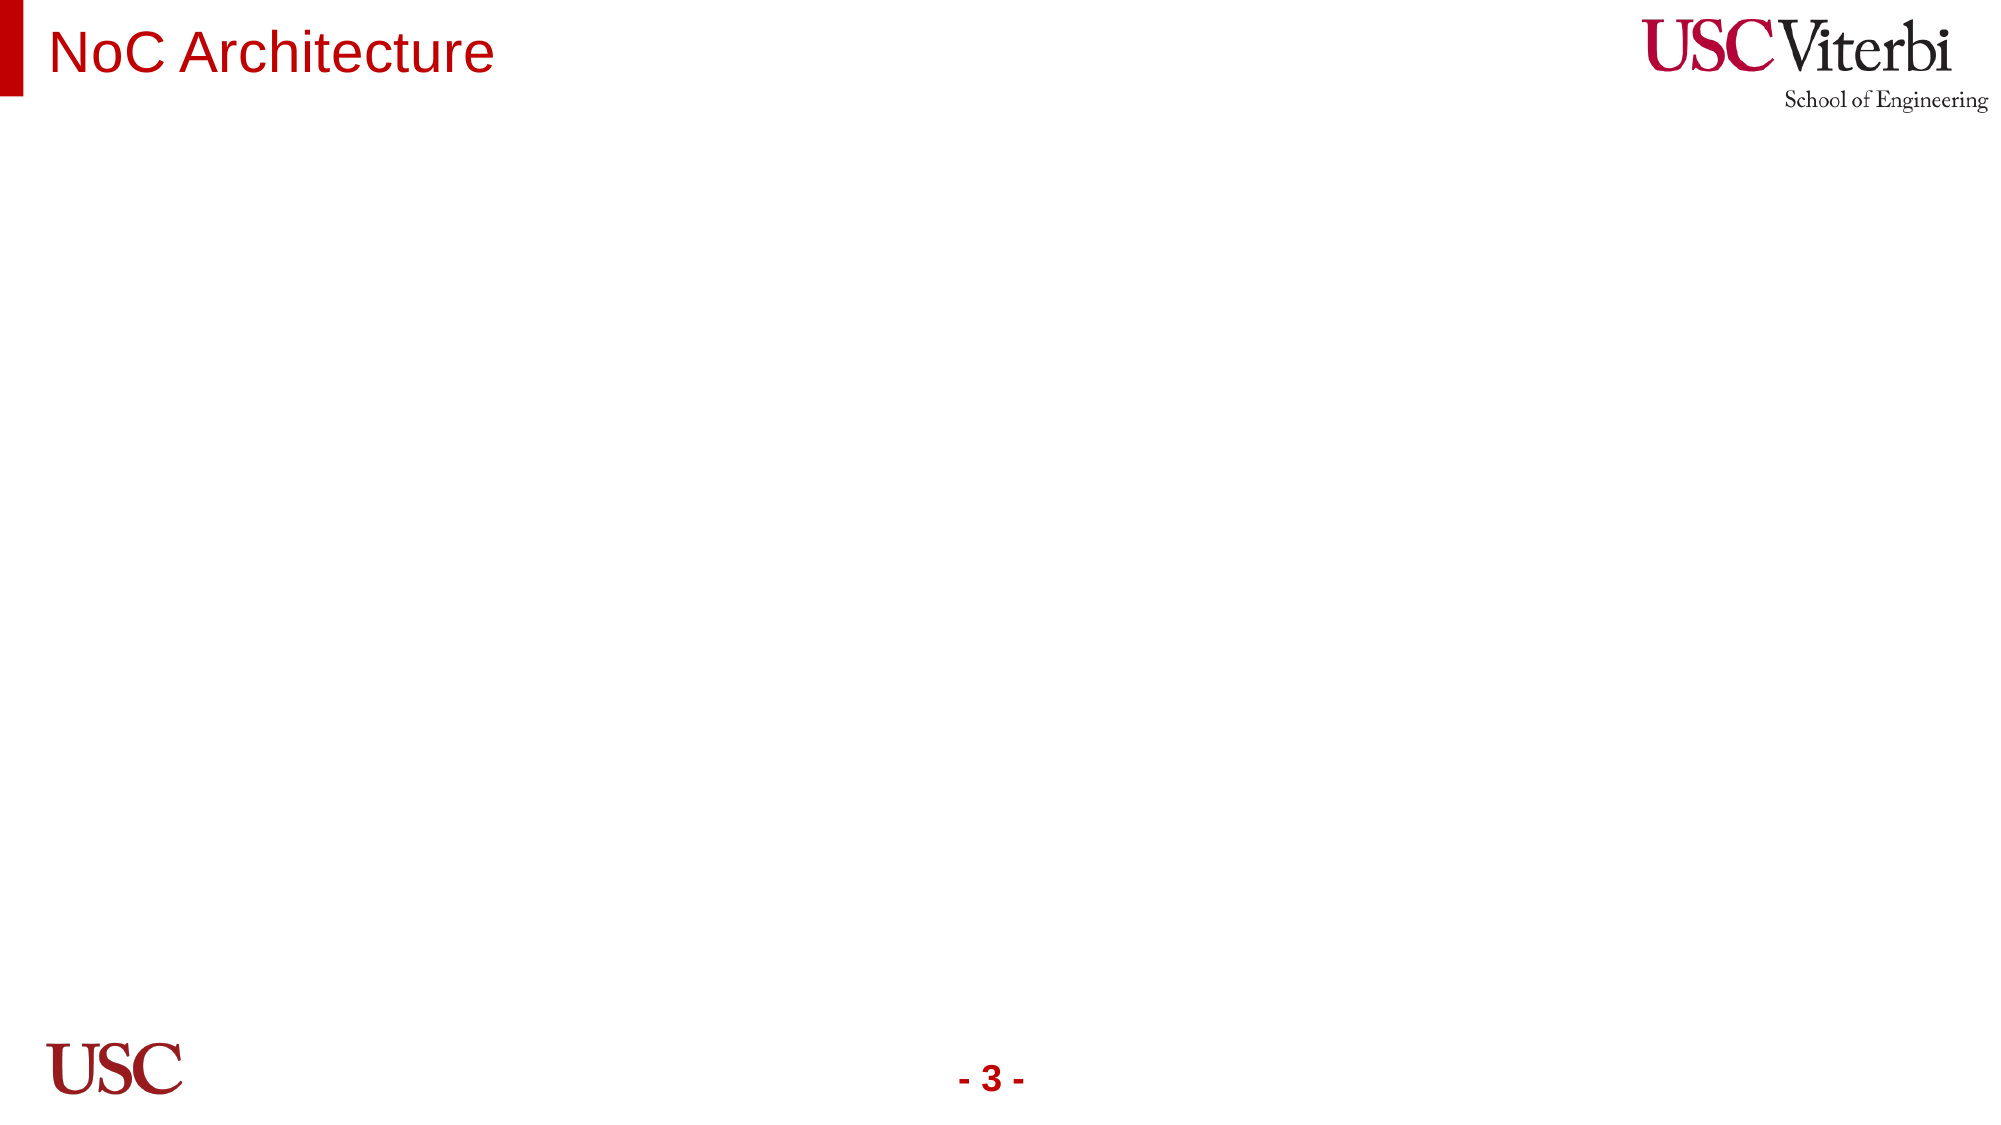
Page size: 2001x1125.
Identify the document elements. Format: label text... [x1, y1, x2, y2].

picture [16, 1011, 212, 1125]
text_box NoC Architecture [34, 0, 731, 82]
